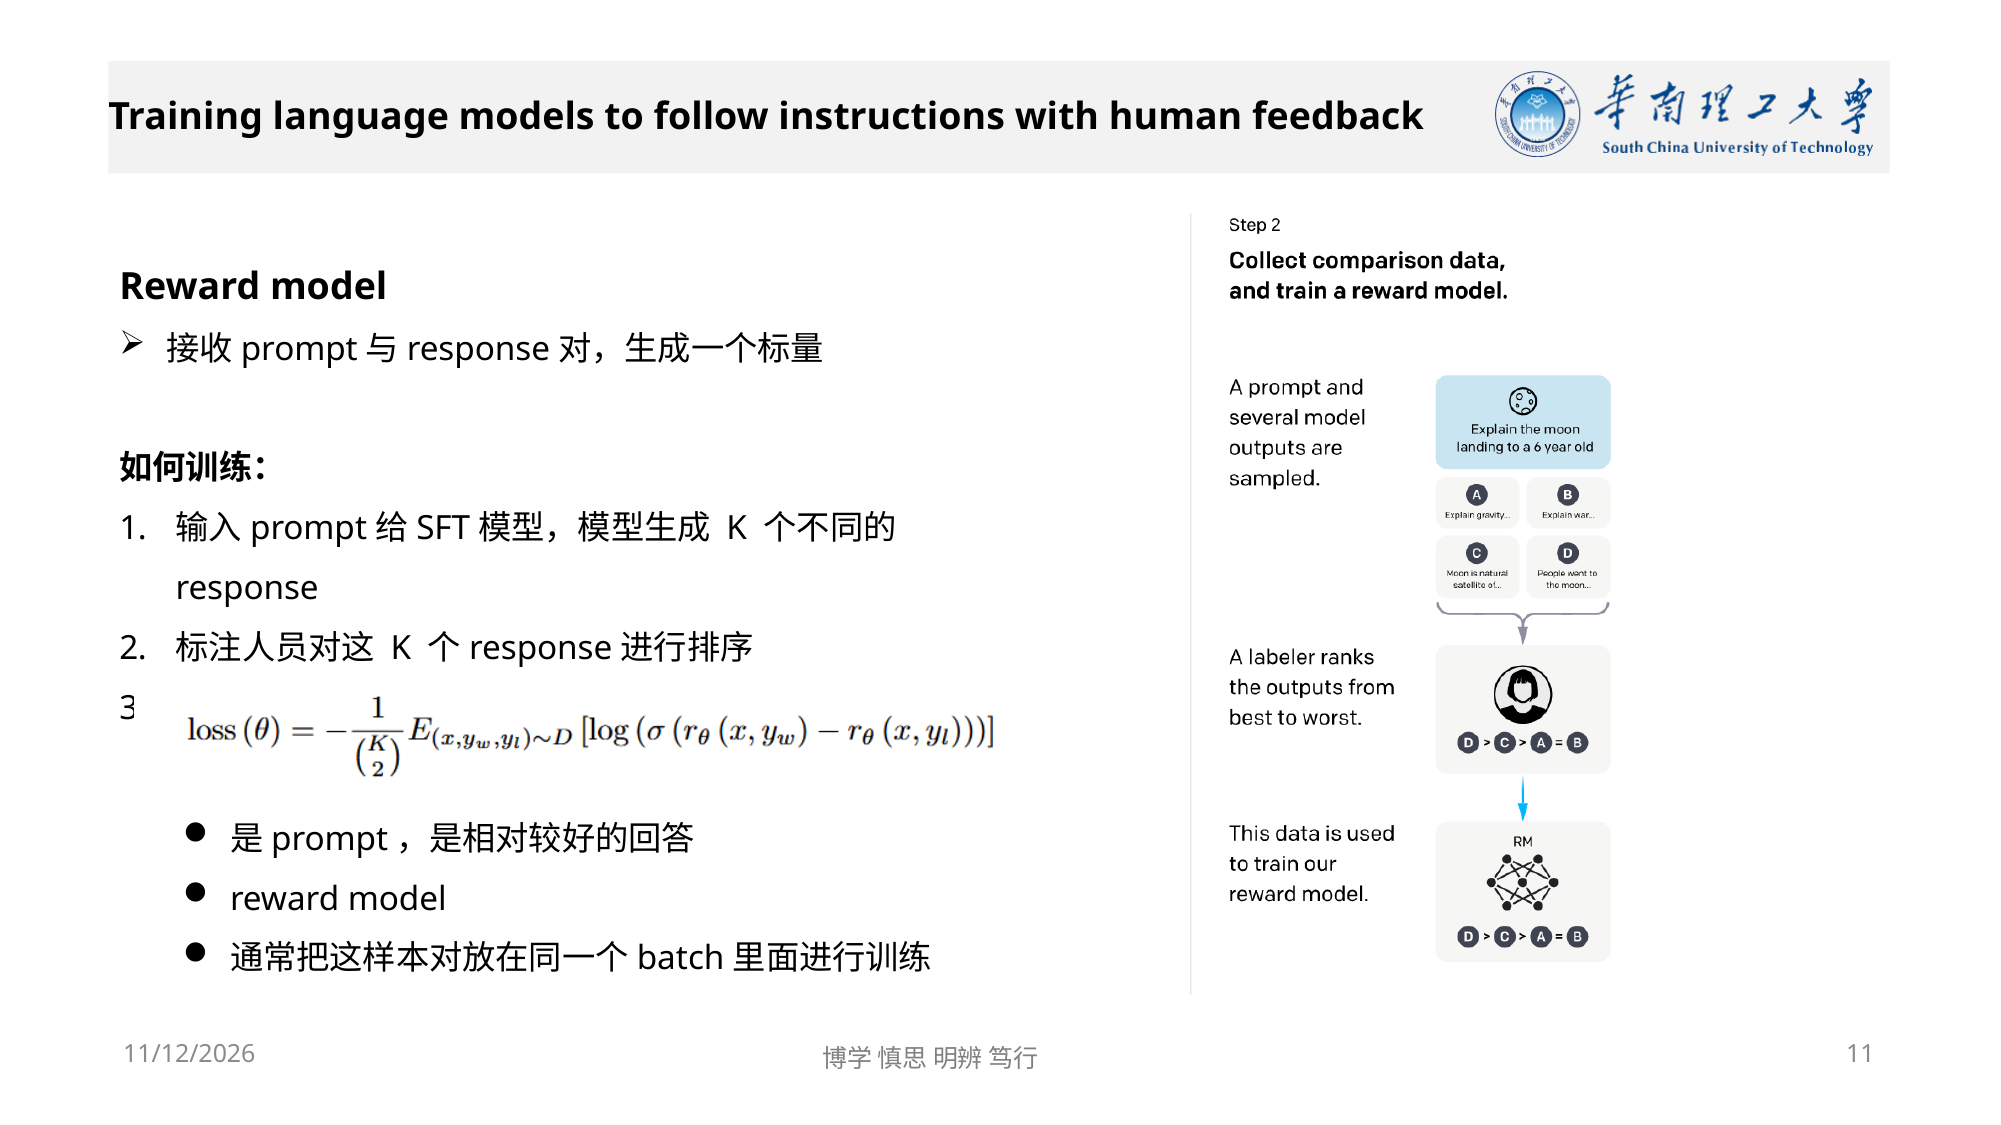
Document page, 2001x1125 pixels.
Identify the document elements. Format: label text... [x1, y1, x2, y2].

text_box Reward model 接收prompt与response对，生成一个标量 如何训练： 输入prompt给SFT模型，模型生成 K 个不同的response 标注人员对这 K 个response进行排序 Reward model损失函数如下 [104, 232, 1033, 734]
slide_number 11 [1439, 1024, 1890, 1085]
picture [134, 671, 1033, 796]
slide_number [108, 1024, 559, 1085]
picture [1188, 194, 1643, 995]
picture [1495, 71, 1873, 157]
title Training language models to follow instructions with human feedback [108, 60, 1890, 174]
